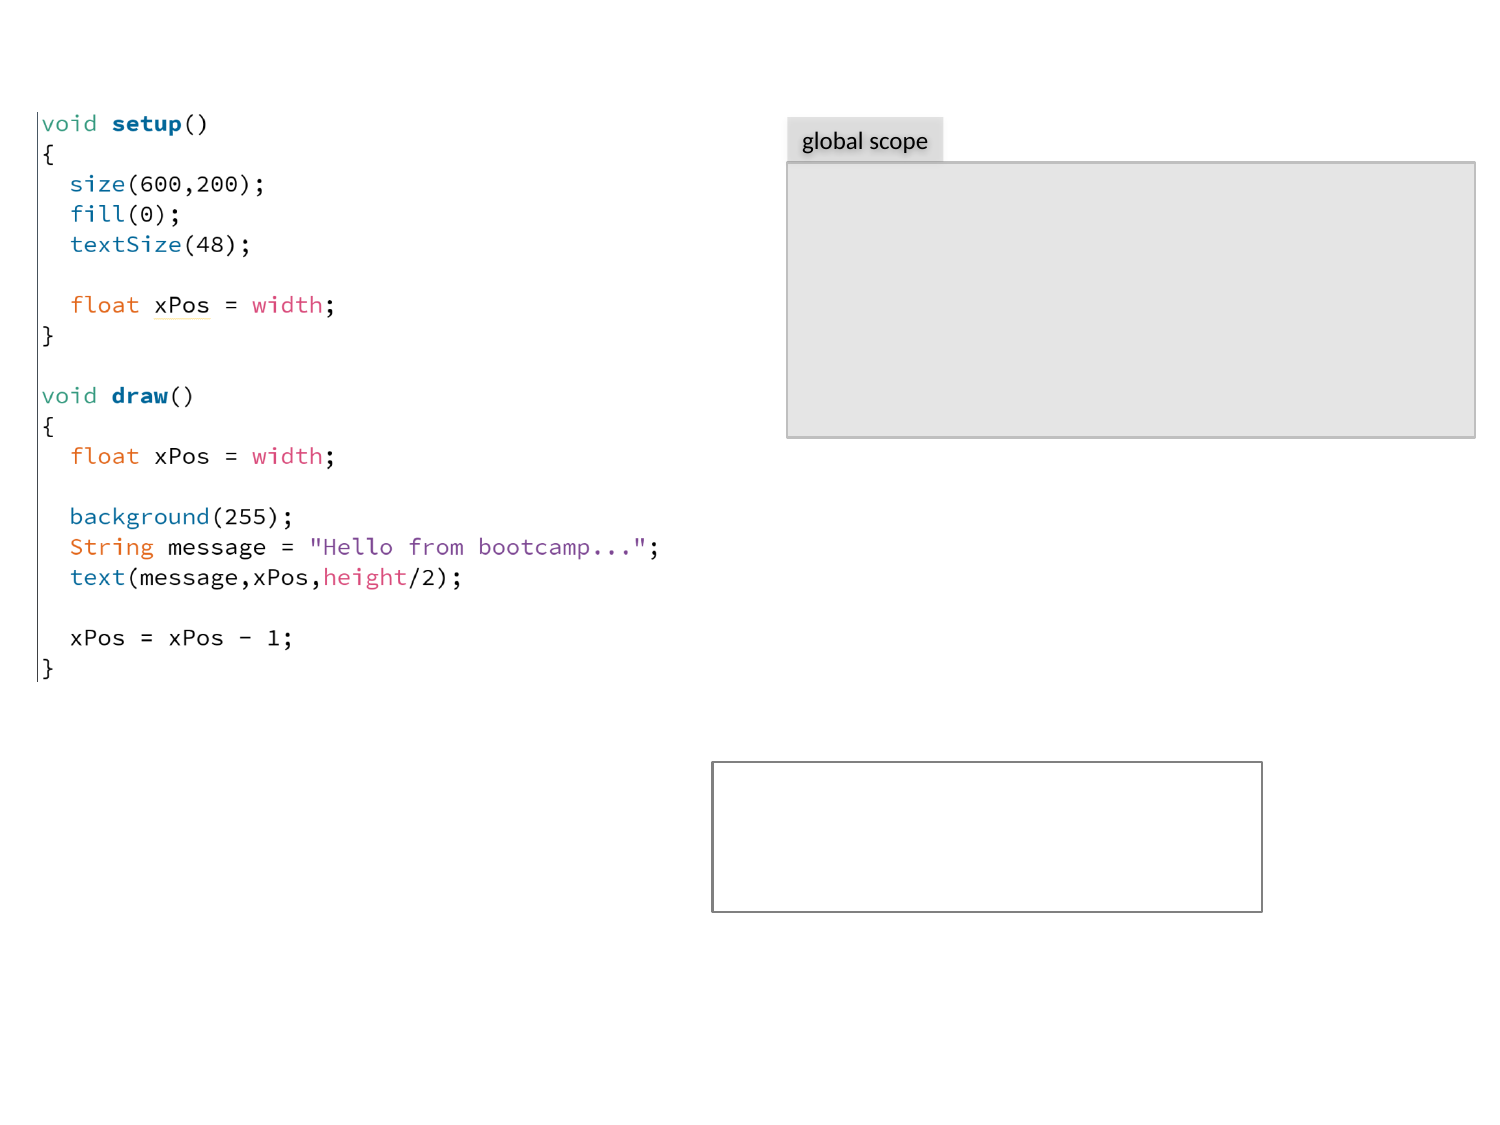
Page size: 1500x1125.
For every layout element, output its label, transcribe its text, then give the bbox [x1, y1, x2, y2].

text_box global scope [786, 116, 944, 162]
text_box [710, 760, 1265, 914]
picture [37, 111, 694, 682]
text_box [785, 160, 1477, 440]
